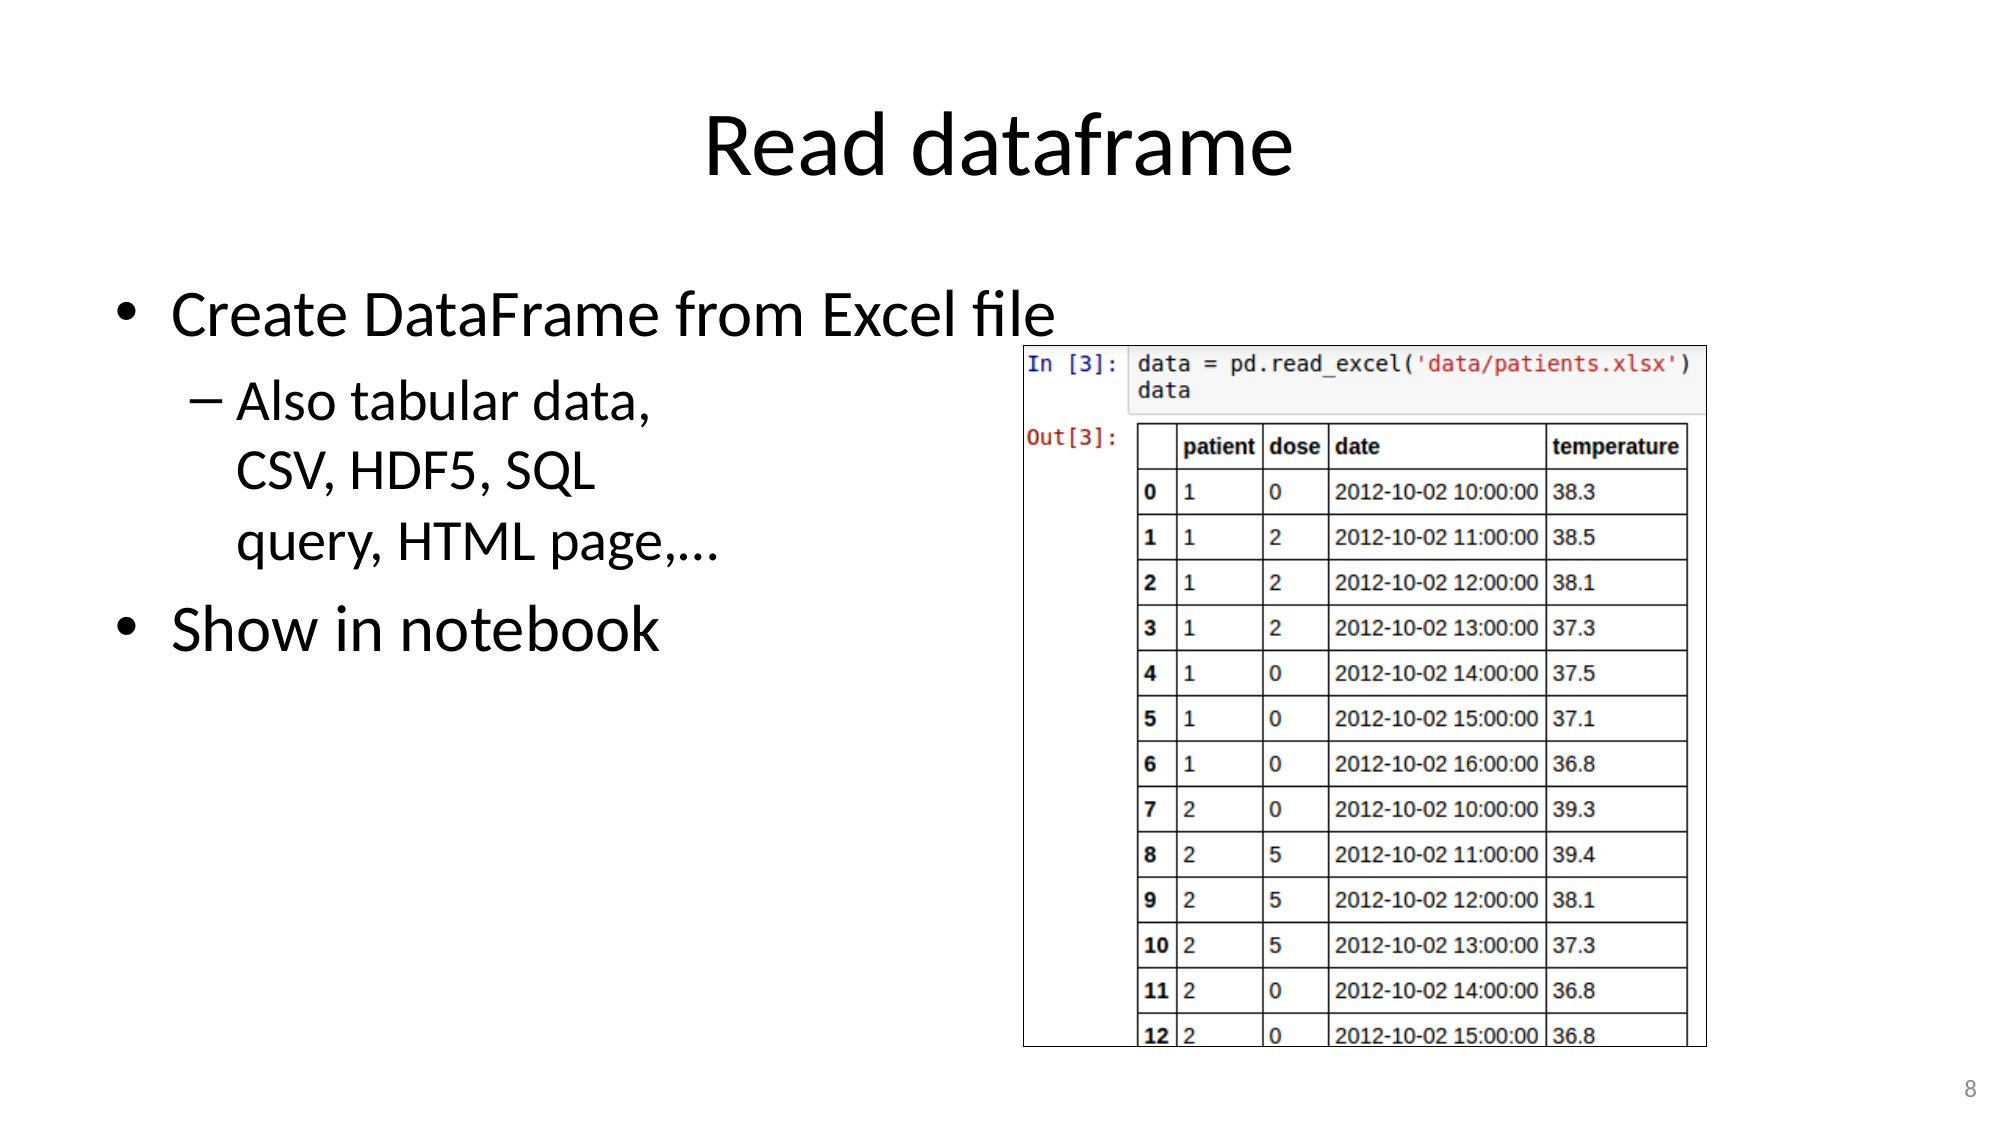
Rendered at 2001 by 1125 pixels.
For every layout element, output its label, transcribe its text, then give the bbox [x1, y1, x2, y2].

list Create DataFrame from Excel file Also tabular data, CSV, HDF5, SQL query, HTML page,… Show in notebook [99, 262, 1900, 1005]
slide_number 8 [1525, 1057, 1993, 1118]
picture [1023, 344, 1707, 1047]
title Read dataframe [99, 45, 1900, 233]
